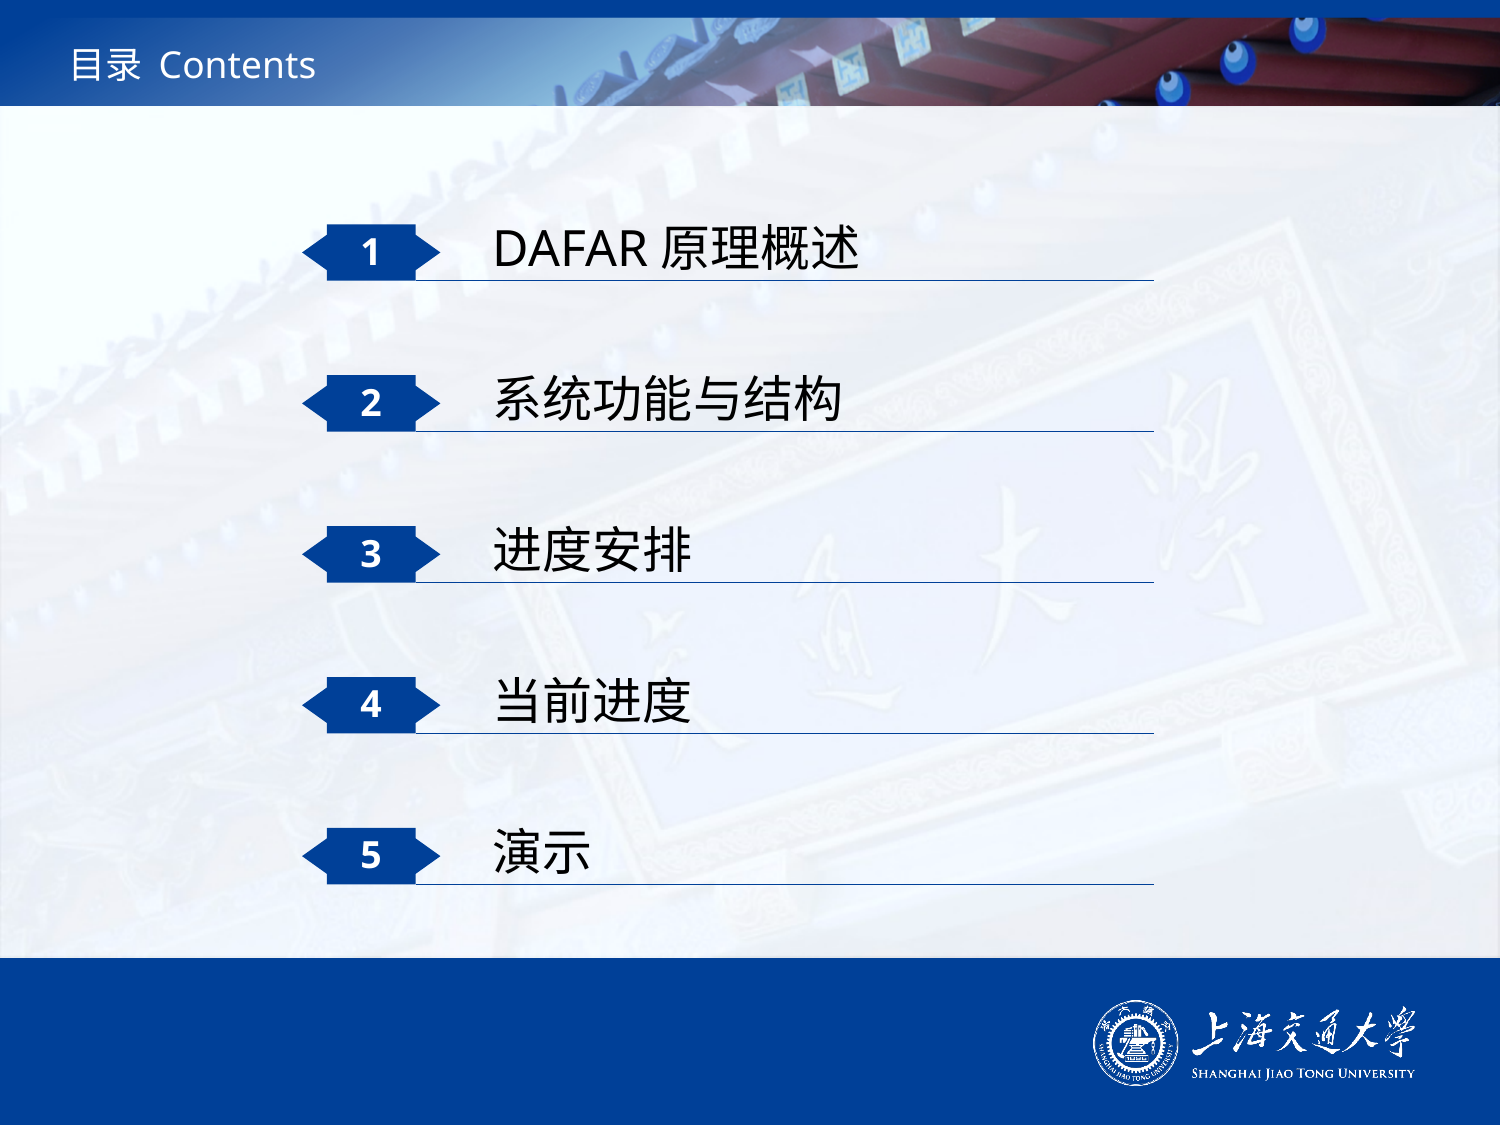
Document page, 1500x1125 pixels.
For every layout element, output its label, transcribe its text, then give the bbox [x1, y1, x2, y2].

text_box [302, 364, 441, 438]
title 目录 Contents [53, 38, 1116, 94]
text_box 进度安排 [478, 510, 1198, 586]
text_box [302, 515, 441, 589]
picture [0, 18, 1500, 958]
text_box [302, 666, 441, 740]
text_box DAFAR原理概述 [478, 209, 1198, 284]
picture [1093, 1000, 1415, 1086]
text_box 系统功能与结构 [478, 359, 1198, 435]
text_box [302, 213, 441, 287]
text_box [302, 817, 441, 891]
text_box 演示 [478, 812, 1198, 888]
text_box 当前进度 [478, 661, 1198, 737]
